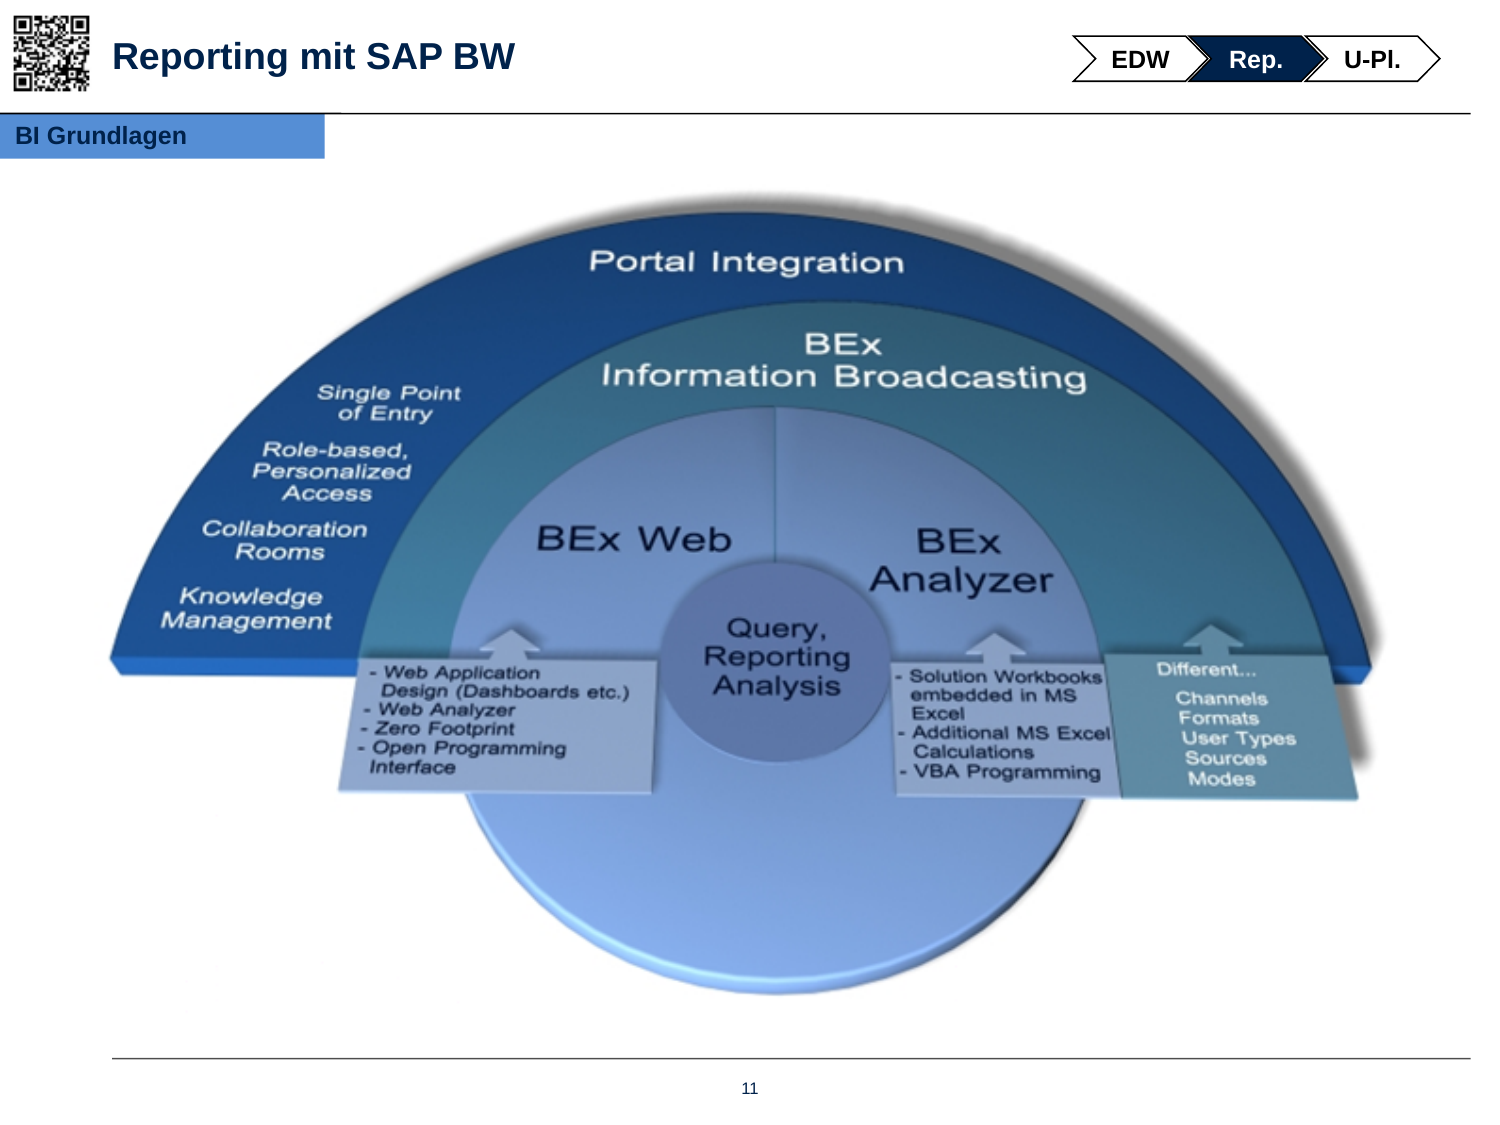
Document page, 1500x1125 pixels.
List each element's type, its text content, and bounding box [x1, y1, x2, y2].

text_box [1073, 35, 1440, 83]
picture [87, 170, 1412, 1015]
text_box BI Grundlagen [0, 113, 325, 159]
picture [3, 5, 99, 101]
title Reporting mit SAP BW [97, 7, 1270, 102]
